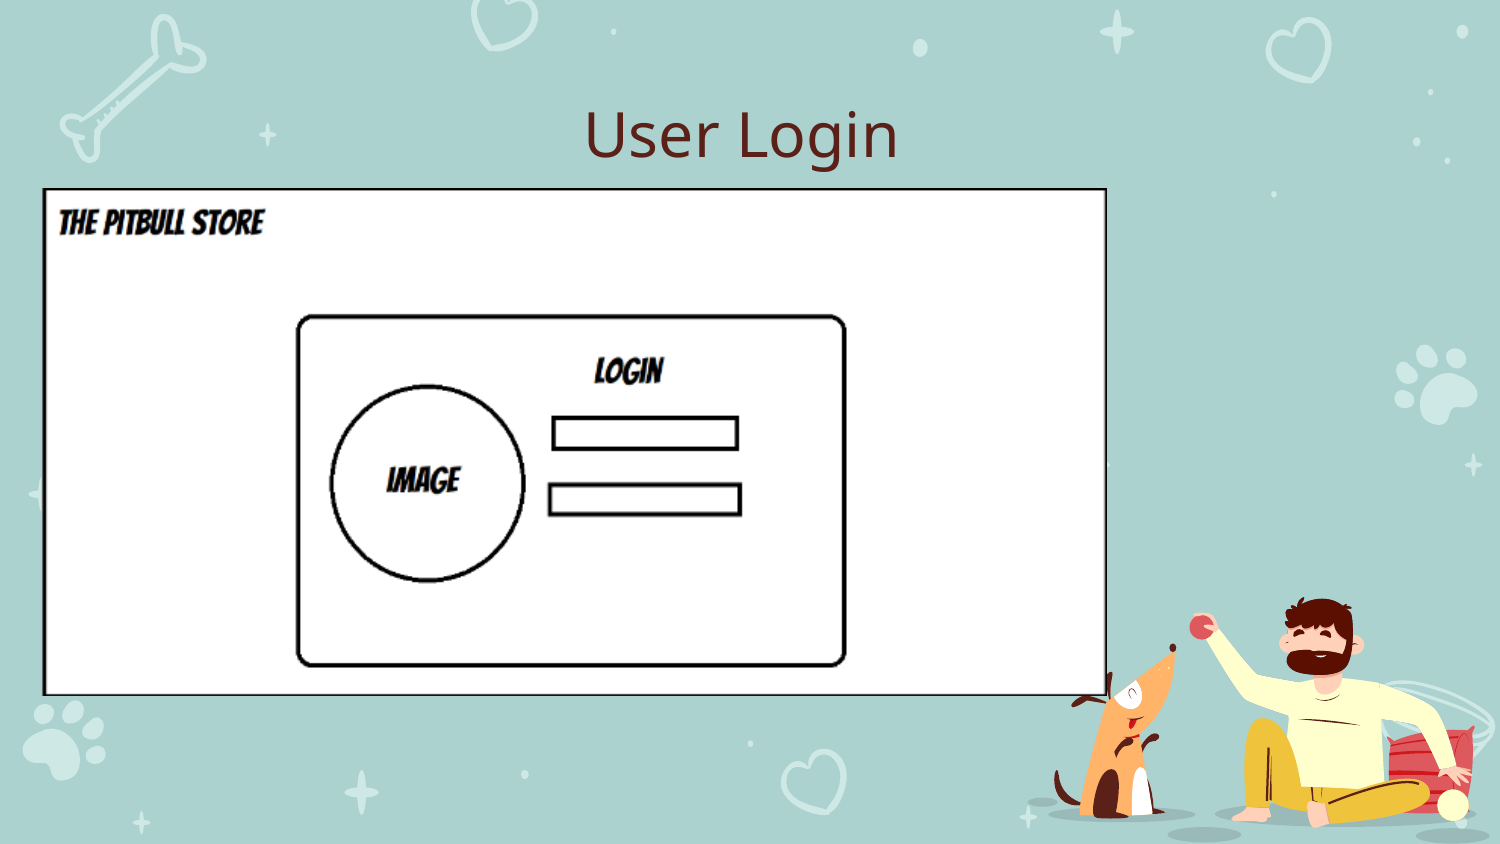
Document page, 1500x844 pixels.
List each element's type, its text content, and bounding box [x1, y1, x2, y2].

picture [41, 188, 1108, 696]
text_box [1027, 590, 1490, 844]
title User Login [118, 85, 1382, 180]
